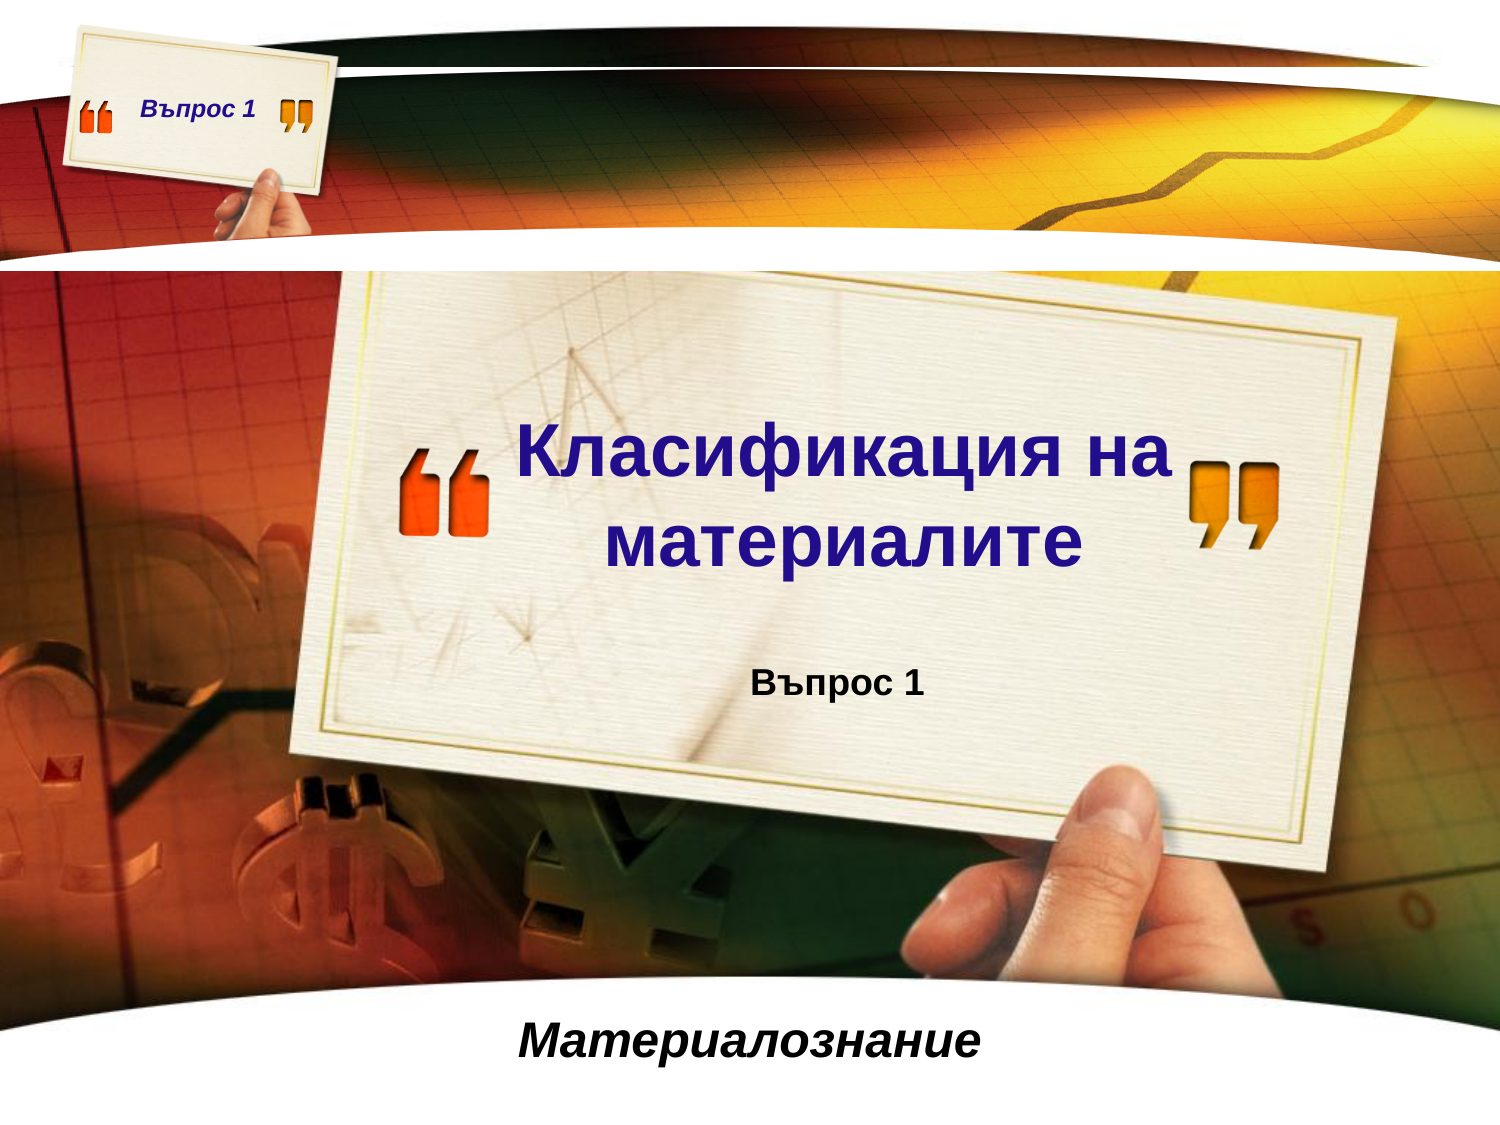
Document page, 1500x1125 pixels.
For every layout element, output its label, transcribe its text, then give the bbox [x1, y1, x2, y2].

subtitle Въпрос 1 [437, 650, 1238, 700]
title Класификация на материалите [450, 399, 1238, 583]
picture [0, 0, 1500, 1125]
